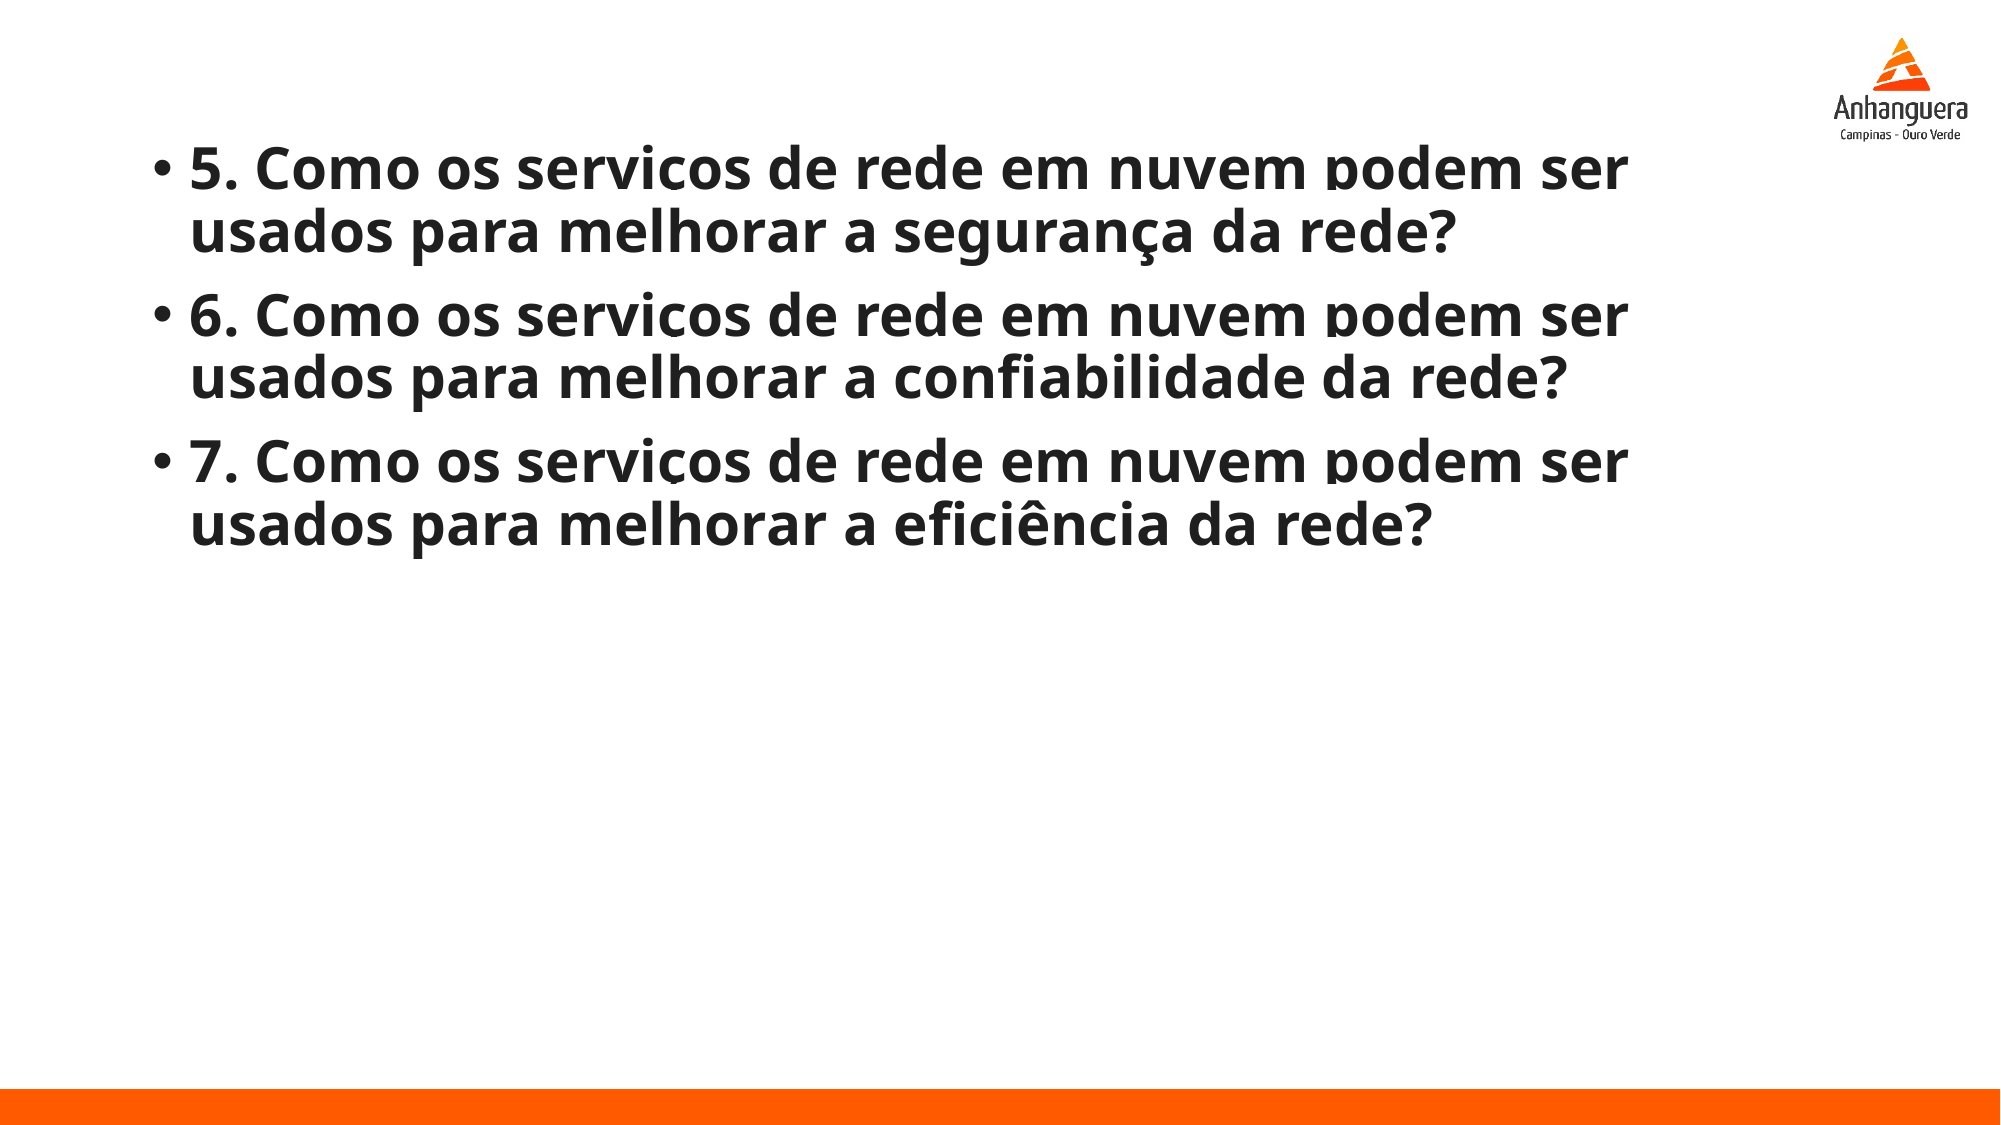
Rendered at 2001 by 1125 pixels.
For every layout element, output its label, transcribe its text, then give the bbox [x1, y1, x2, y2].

picture [1826, 22, 1974, 170]
list 5. Como os serviços de rede em nuvem podem ser usados para melhorar a segurança da rede? 6. Como os serviços de rede em nuvem podem ser usados para melhorar a confiabilidade da rede? 7. Como os serviços de rede em nuvem podem ser usados para melhorar a eficiência da rede? [137, 131, 1863, 1014]
